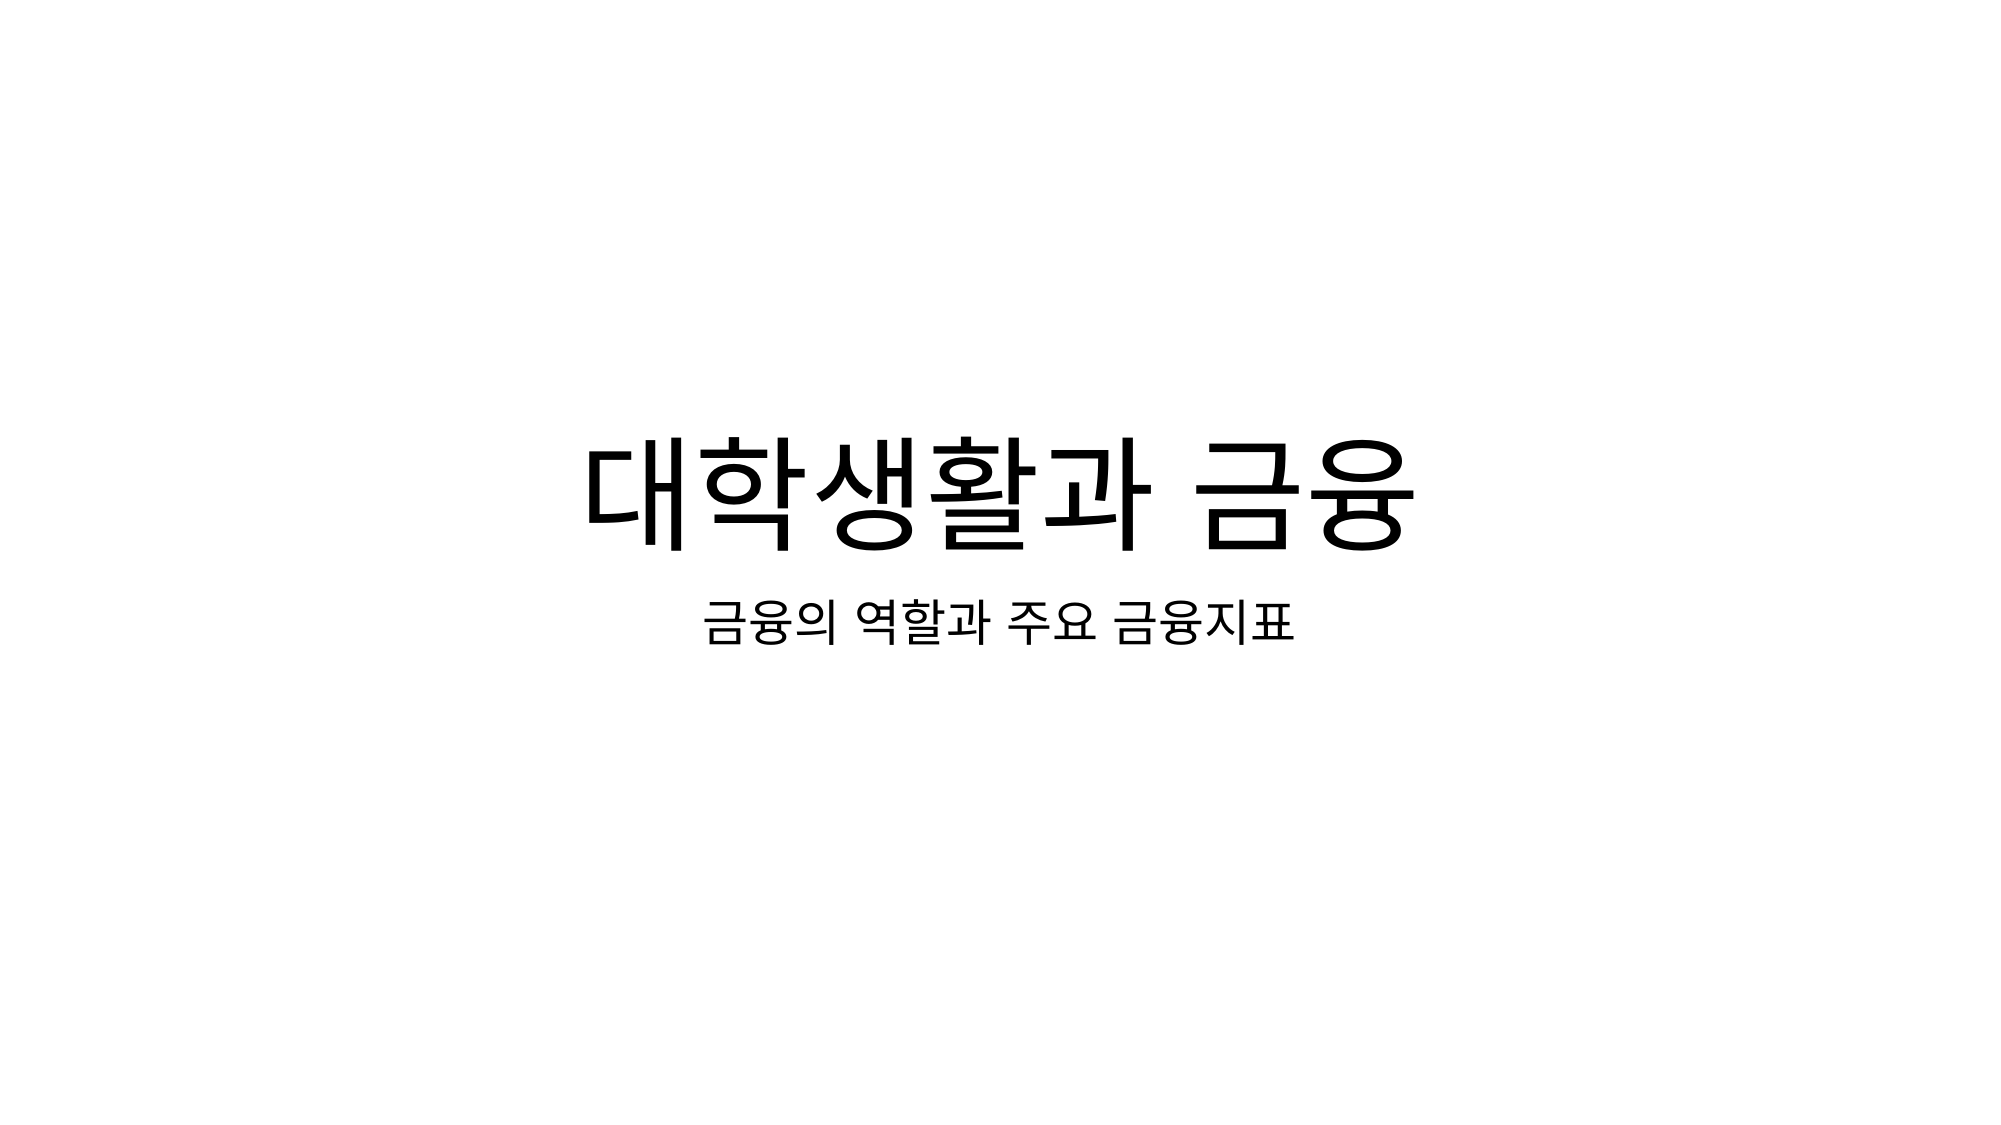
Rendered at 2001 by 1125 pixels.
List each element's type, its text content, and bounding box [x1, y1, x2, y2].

title 대학생활과 금융 [249, 184, 1750, 576]
subtitle 금융의 역할과 주요 금융지표 [249, 590, 1750, 863]
